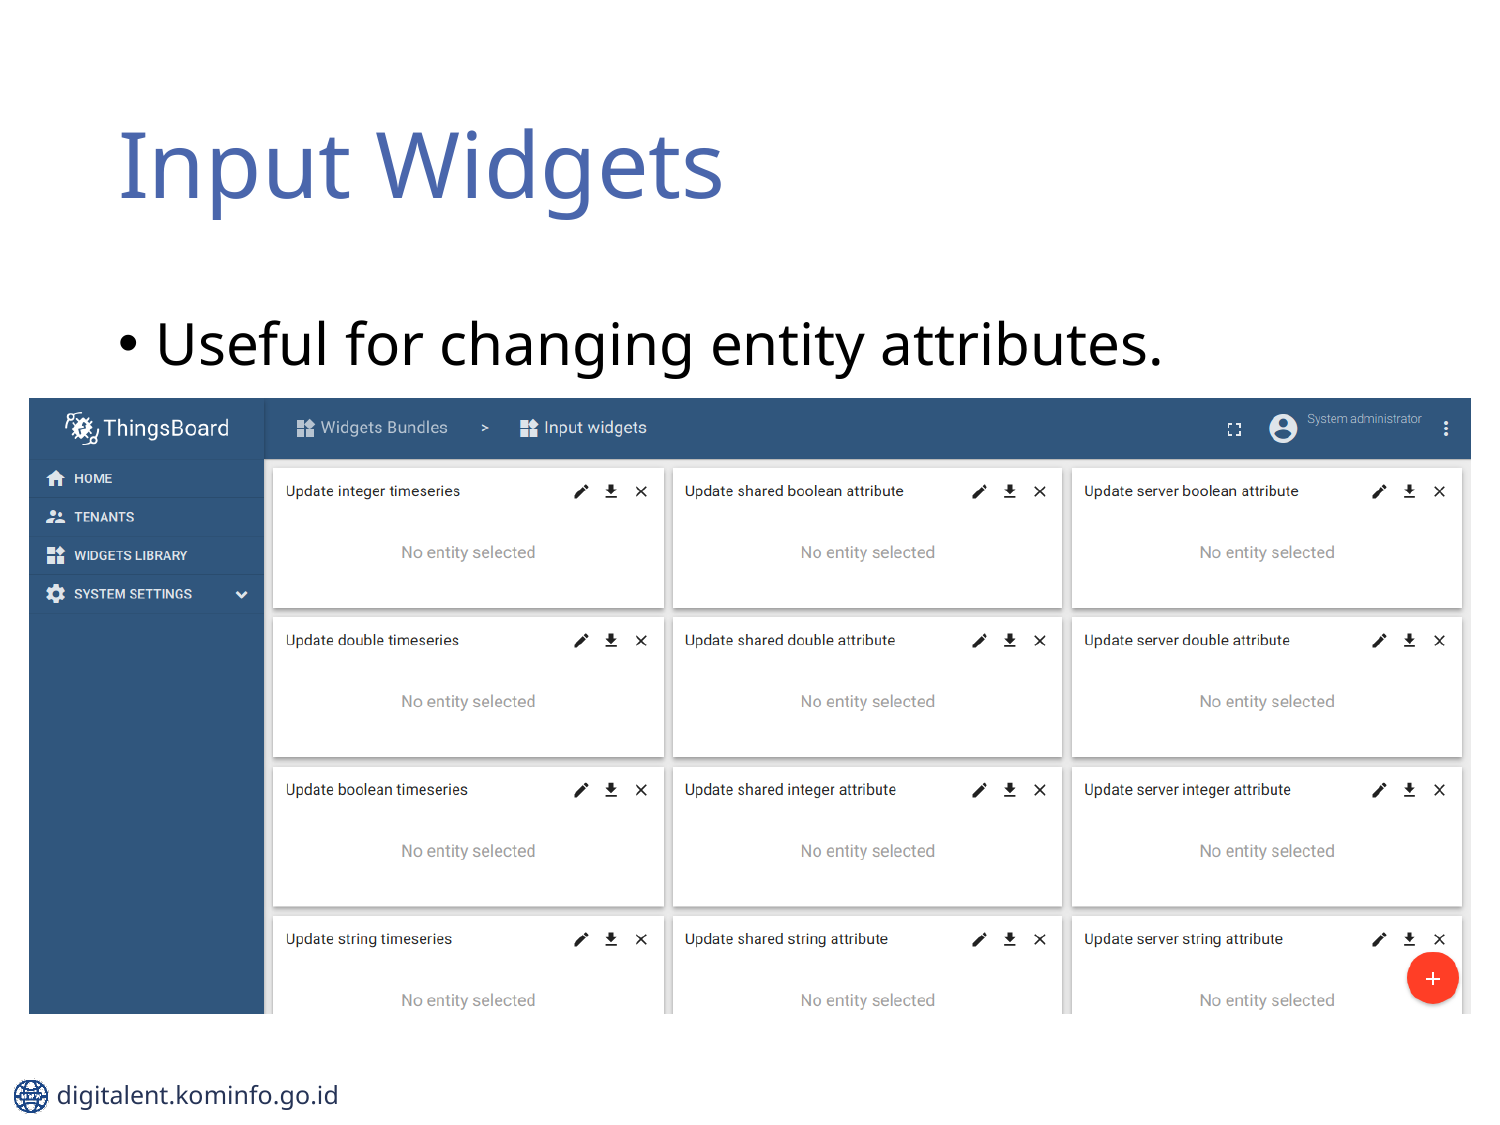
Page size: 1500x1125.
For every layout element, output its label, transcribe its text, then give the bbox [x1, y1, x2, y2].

title Input Widgets [103, 59, 1397, 278]
picture [12, 1078, 49, 1114]
picture [29, 398, 1471, 1014]
list Useful for changing entity attributes. [103, 299, 1397, 398]
